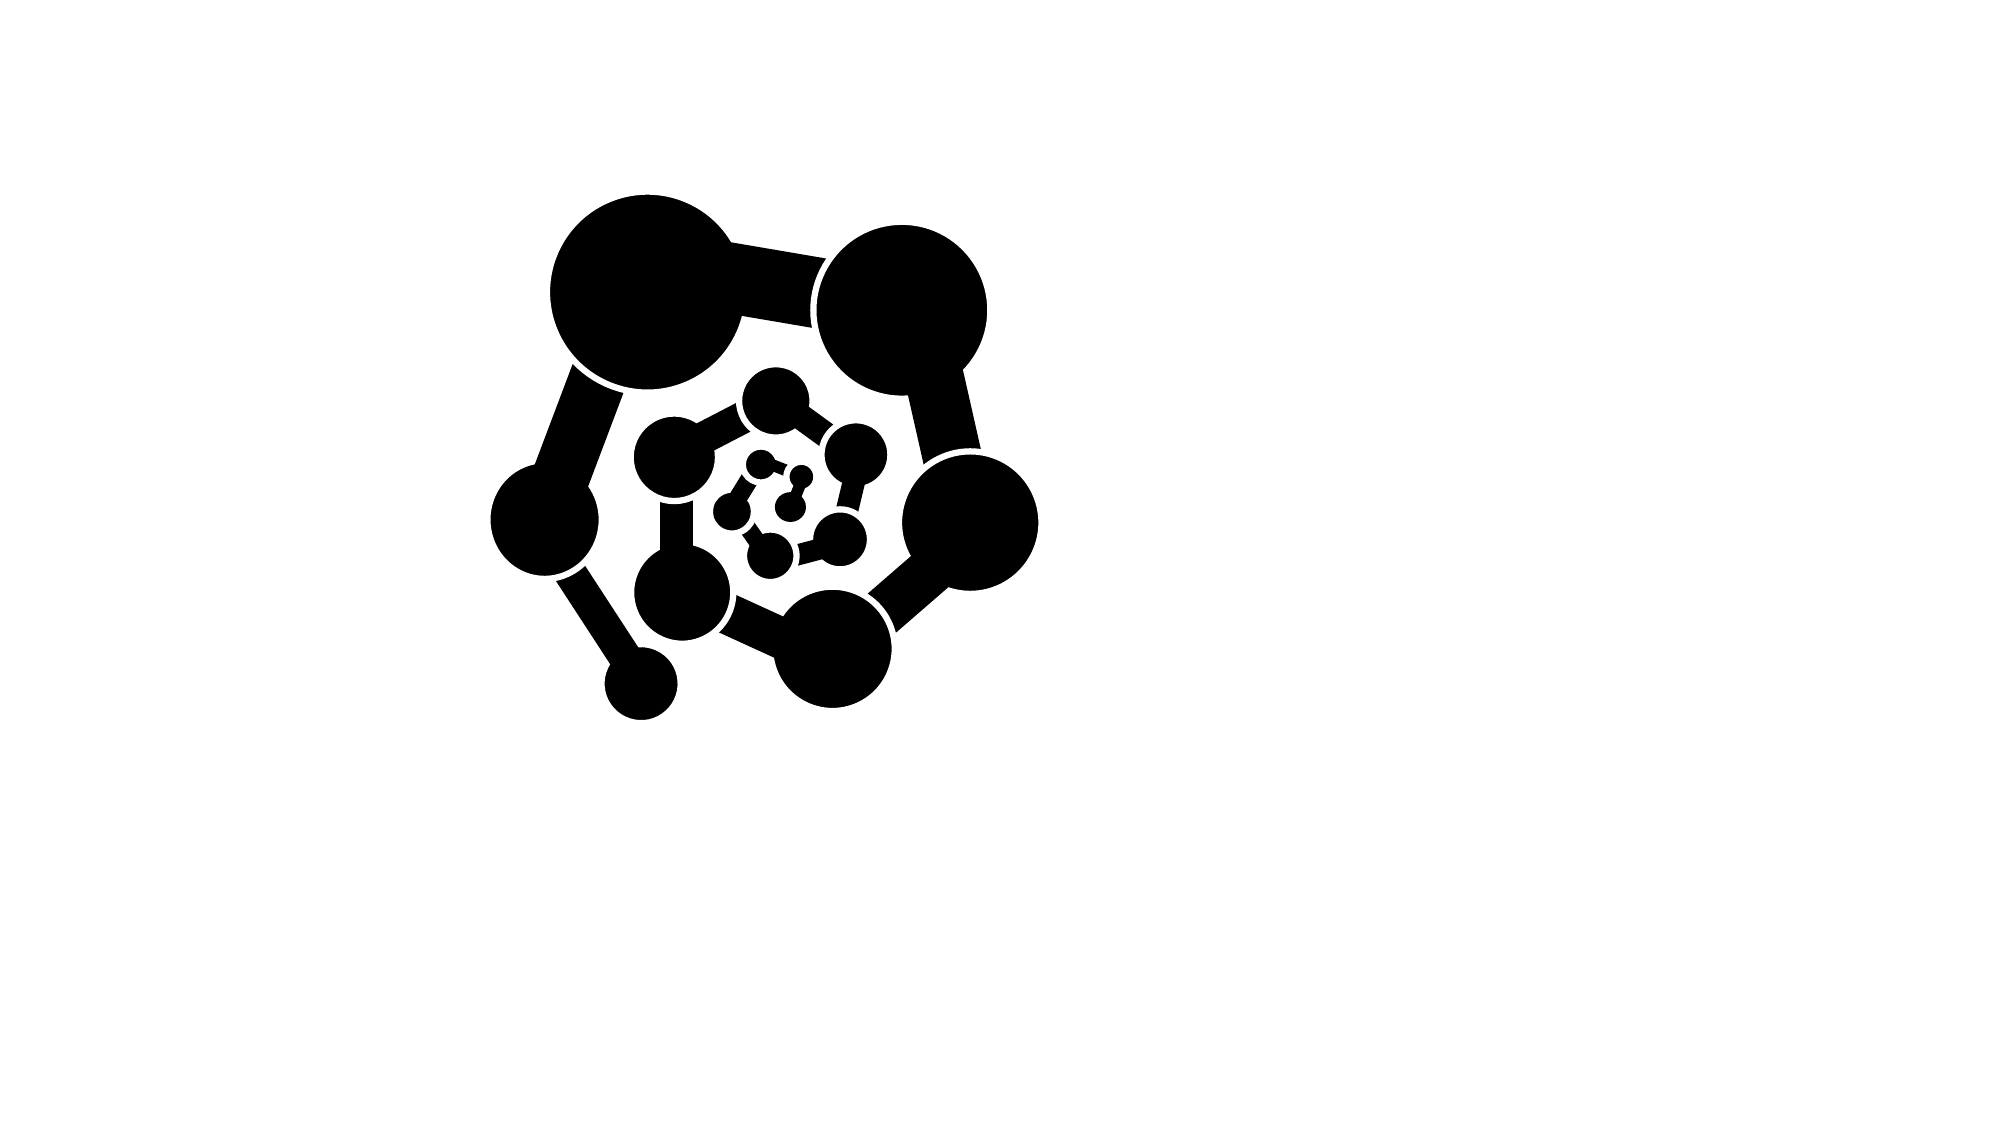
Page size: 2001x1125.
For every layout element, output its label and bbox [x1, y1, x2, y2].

picture [467, 156, 1067, 752]
